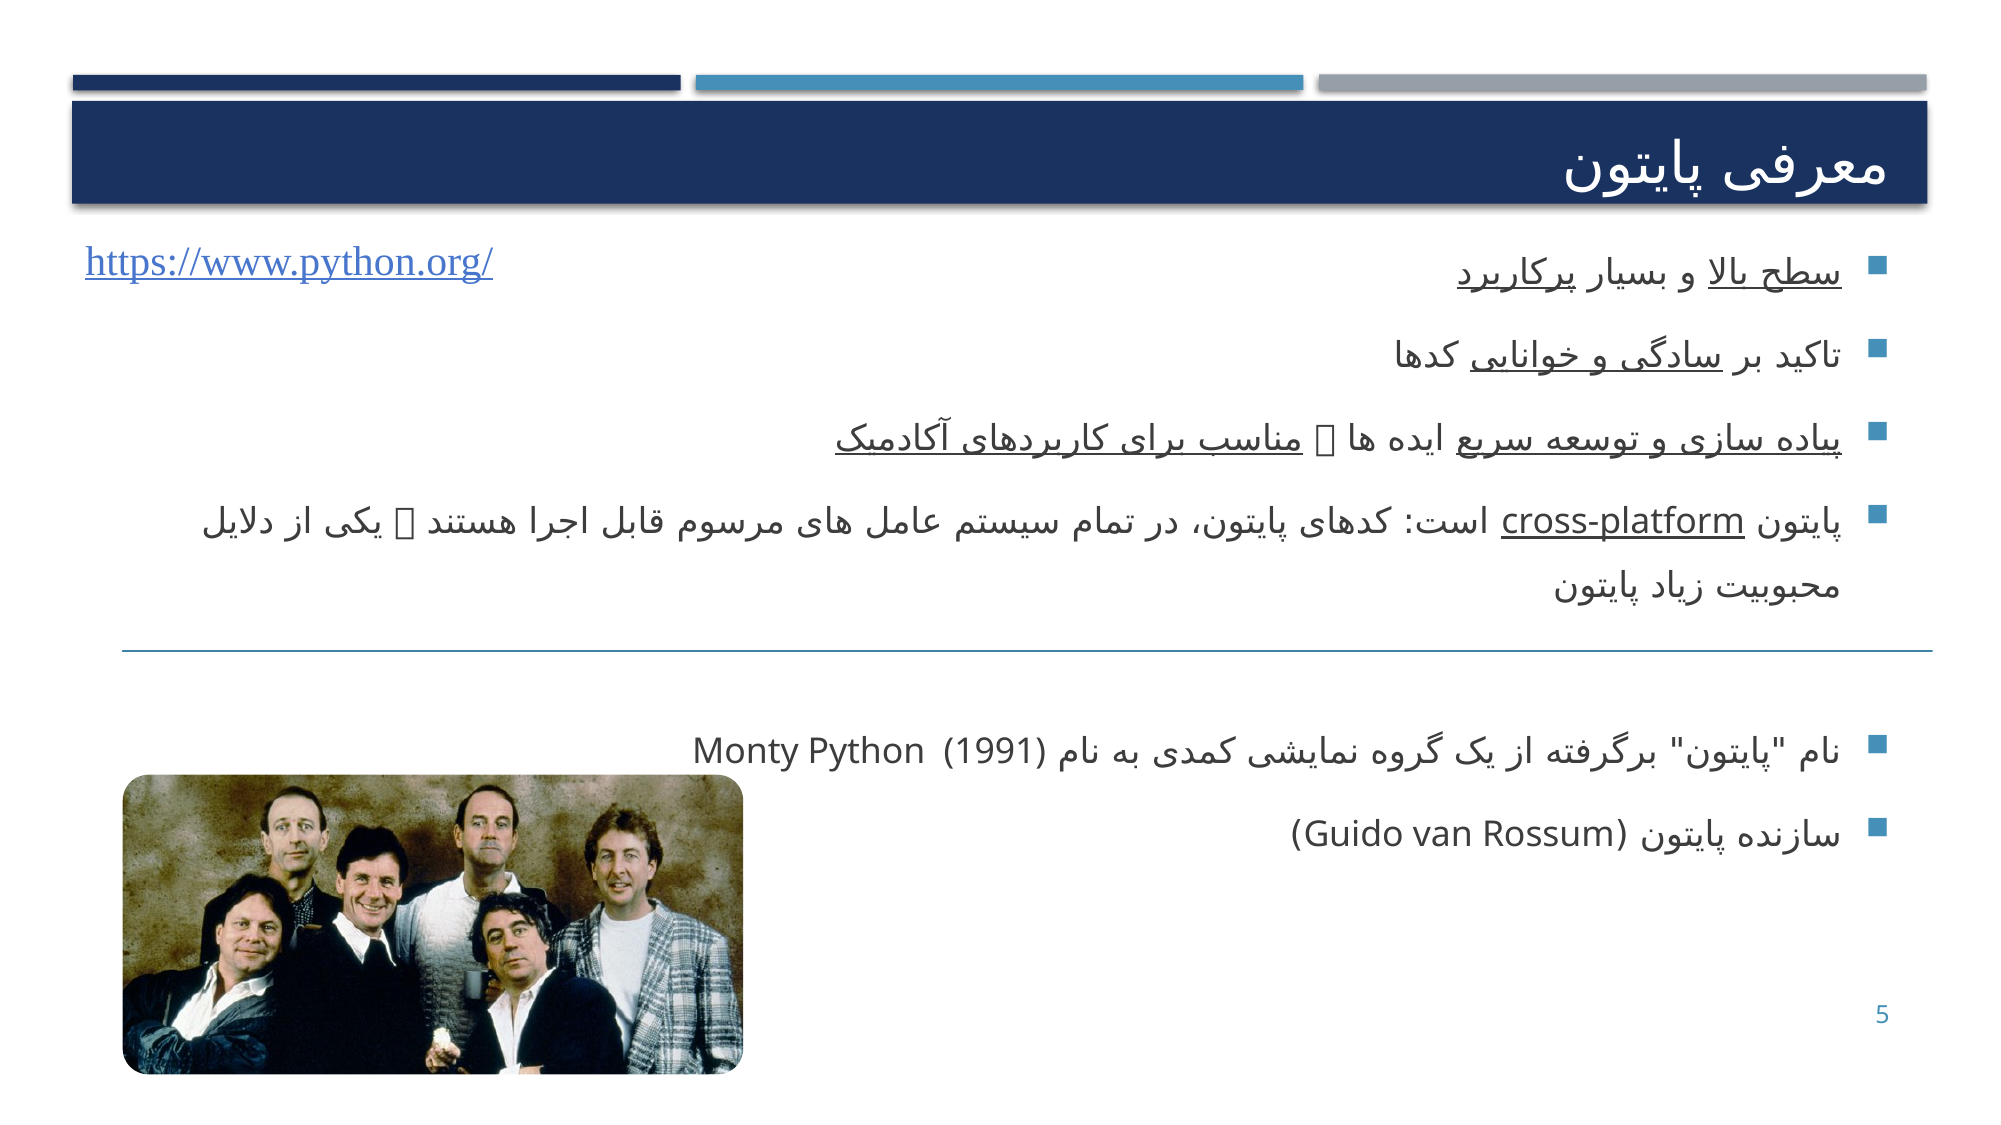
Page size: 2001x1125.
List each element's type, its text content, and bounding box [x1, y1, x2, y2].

text_box https://www.python.org/ [70, 226, 509, 292]
picture [122, 774, 744, 1075]
title معرفی پایتون [95, 115, 1905, 203]
slide_number 5 [1732, 985, 1905, 1046]
list سطح بالا و بسیار پرکاربرد تاکید بر سادگی و خوانایی کدها پیاده سازی و توسعه سریع ایده ها  مناسب برای کاربردهای آکادمیک پایتون cross-platform است: کدهای پایتون، در تمام سیستم عامل های مرسوم قابل اجرا هستند  یکی از دلایل محبوبیت زیاد پایتون نام "پایتون" برگرفته از یک گروه نمایشی کمدی به نام Monty Python (1991) سازنده پایتون (Guido van Rossum) [95, 217, 1905, 864]
